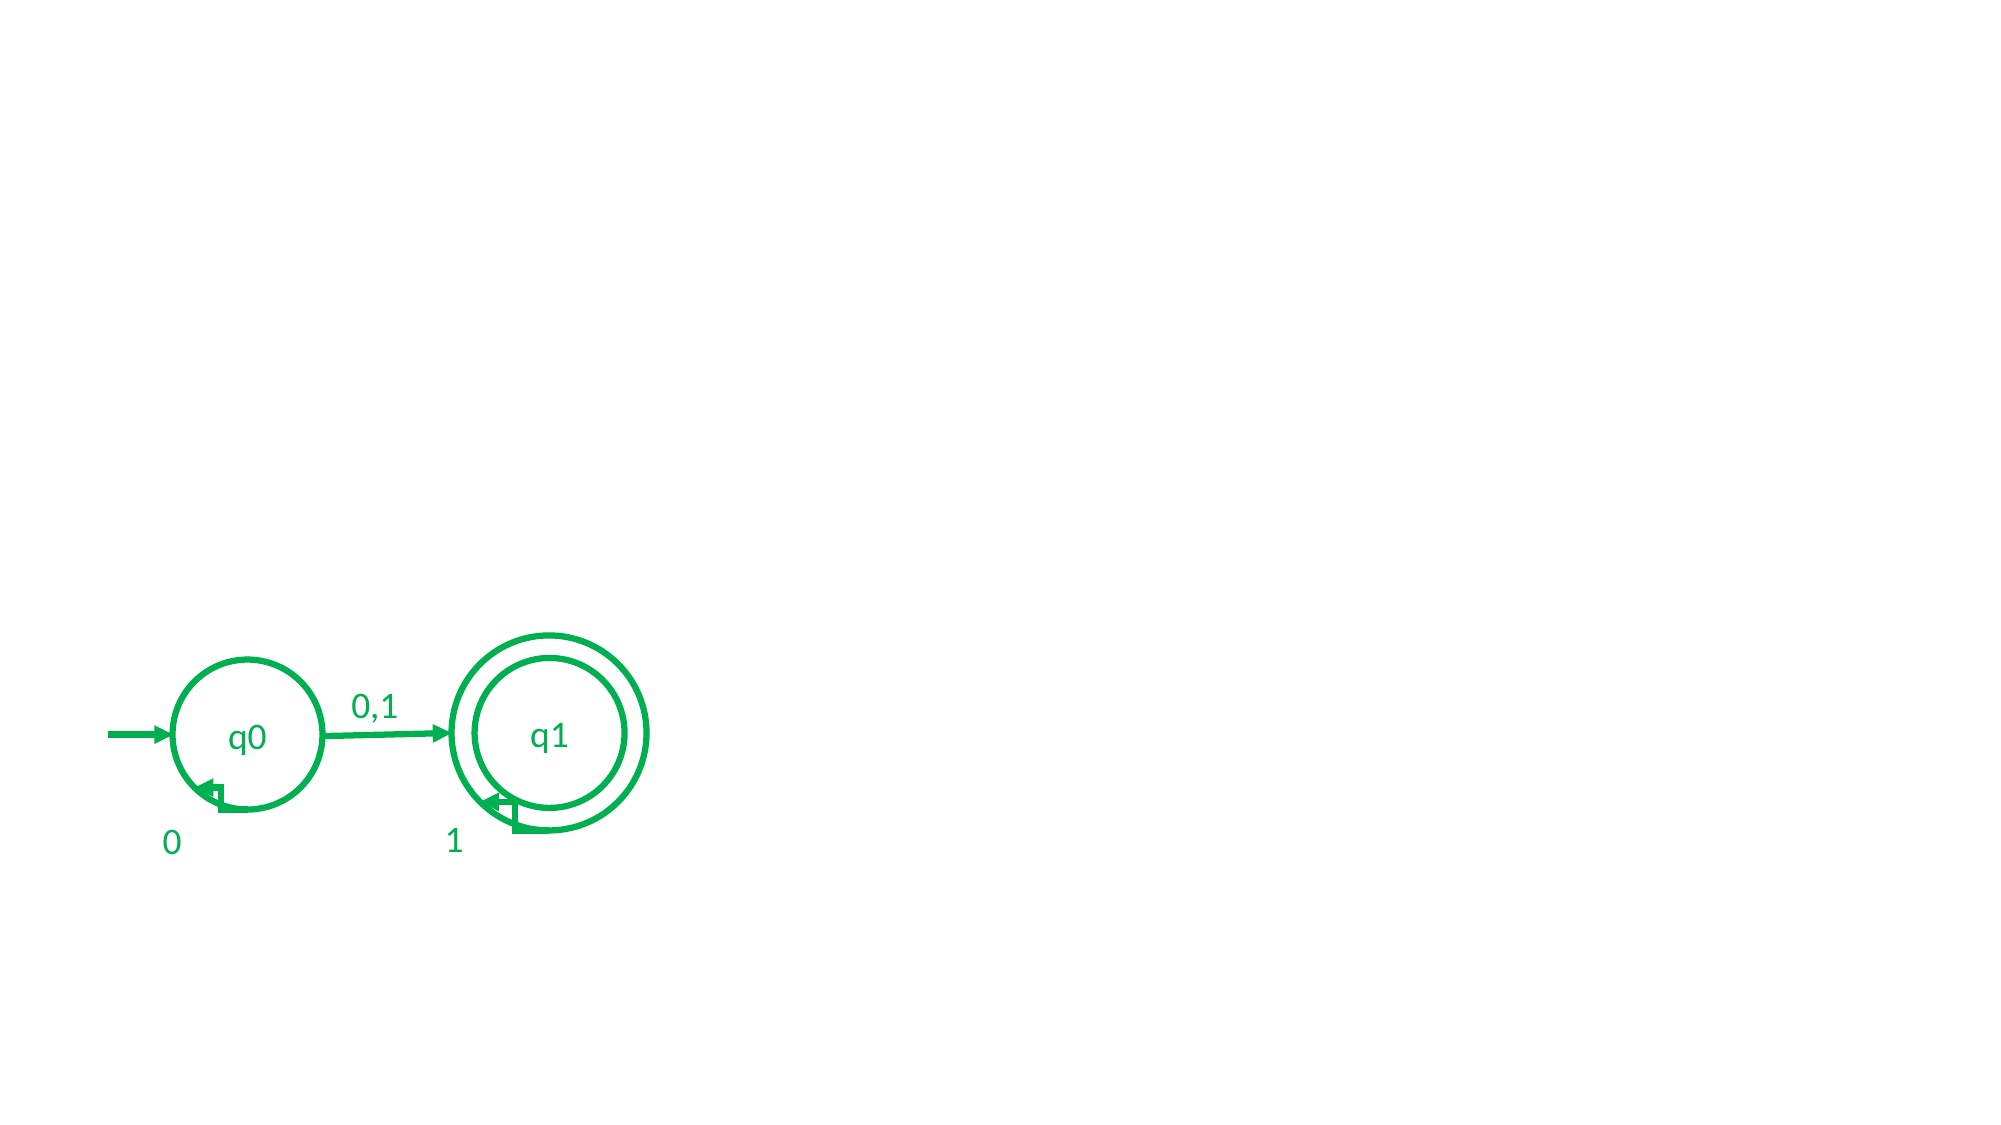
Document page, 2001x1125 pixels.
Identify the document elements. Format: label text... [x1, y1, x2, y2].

text_box 0 [147, 809, 197, 870]
text_box 1 [429, 807, 479, 868]
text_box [209, 771, 232, 826]
text_box q1 [473, 656, 626, 809]
text_box [450, 634, 648, 832]
text_box 0,1 [336, 673, 468, 734]
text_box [322, 732, 452, 737]
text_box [500, 781, 529, 851]
text_box q0 [171, 658, 324, 811]
